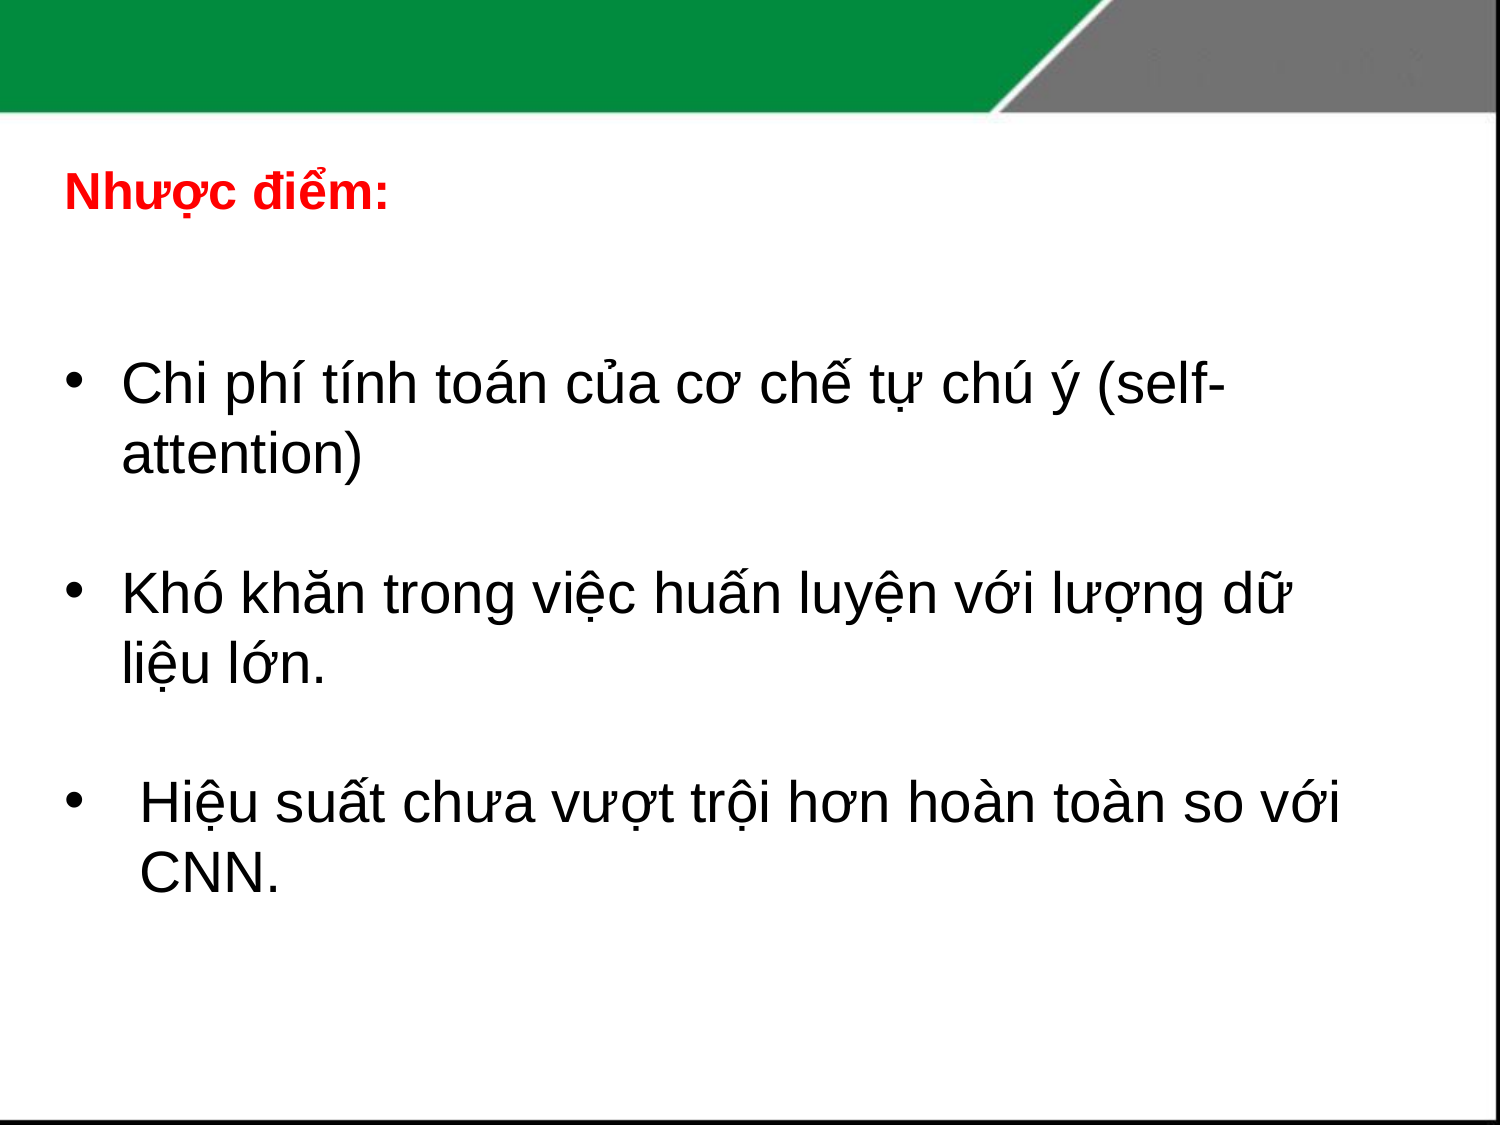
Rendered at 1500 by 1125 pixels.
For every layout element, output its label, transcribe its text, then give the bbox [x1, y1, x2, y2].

picture [0, 0, 1500, 1125]
text_box Nhược điểm: Chi phí tính toán của cơ chế tự chú ý (self-attention) Khó khăn trong việc huấn luyện với lượng dữ liệu lớn. Hiệu suất chưa vượt trội hơn hoàn toàn so với CNN. [49, 149, 1413, 912]
